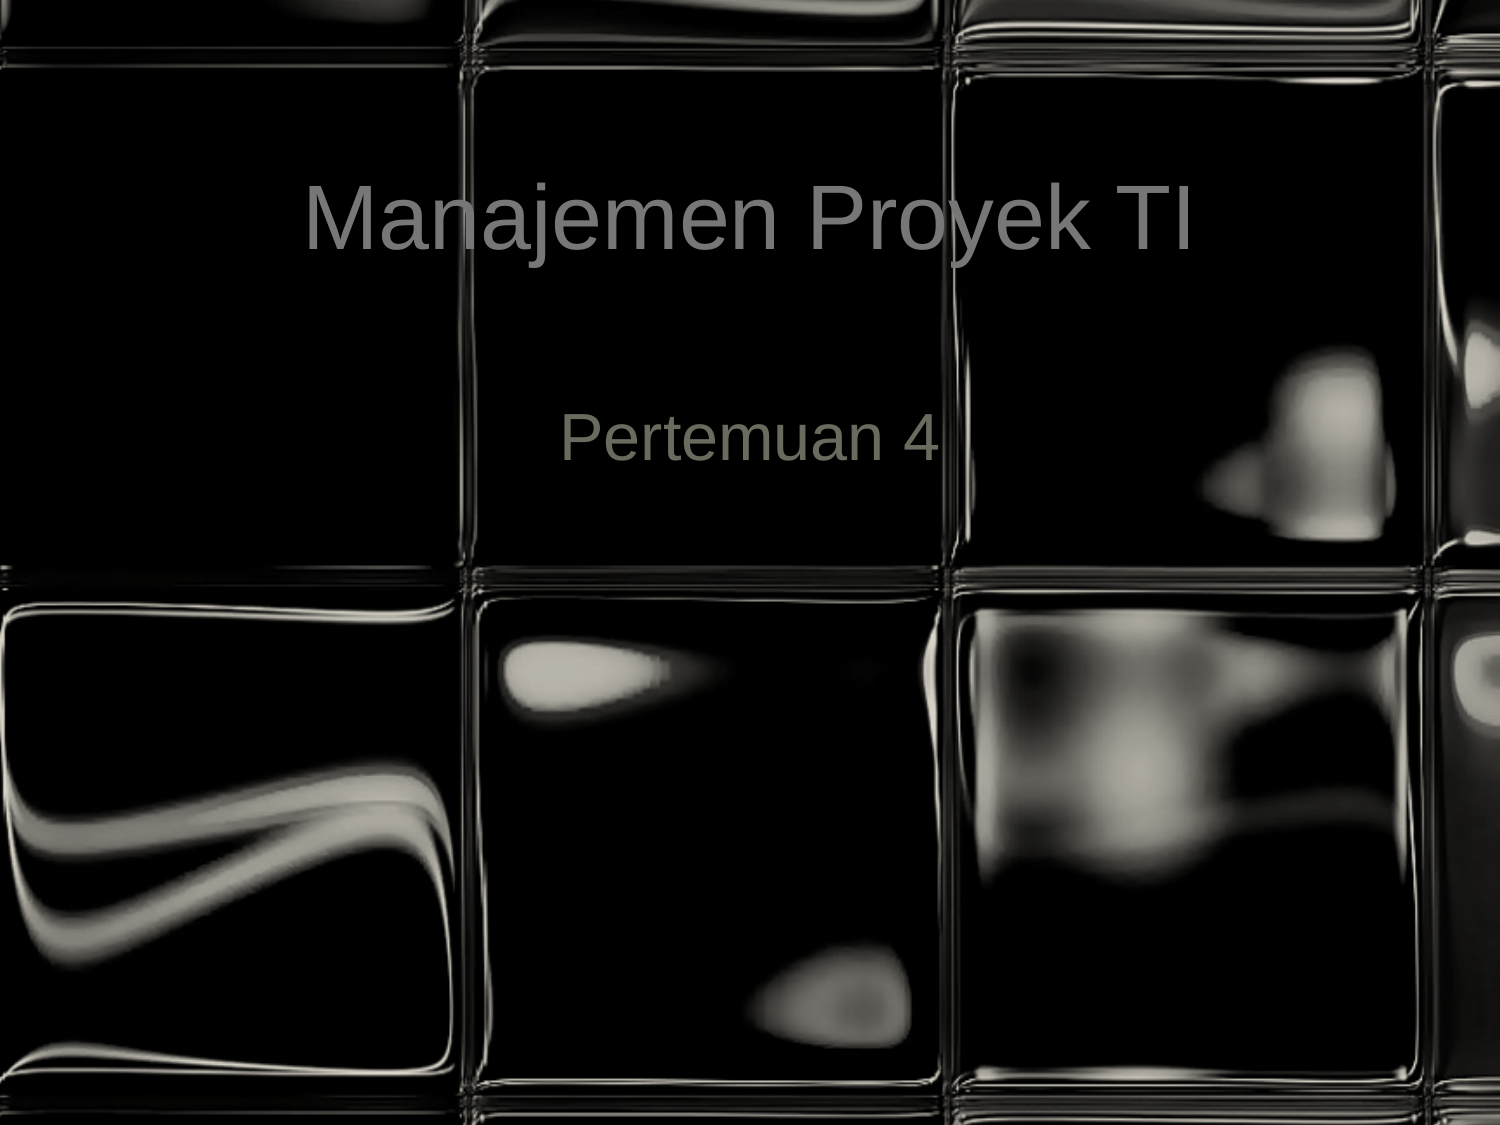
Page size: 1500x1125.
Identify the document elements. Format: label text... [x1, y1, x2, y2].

title Manajemen Proyek TI [75, 99, 1425, 328]
subtitle Pertemuan 4 [225, 386, 1275, 676]
